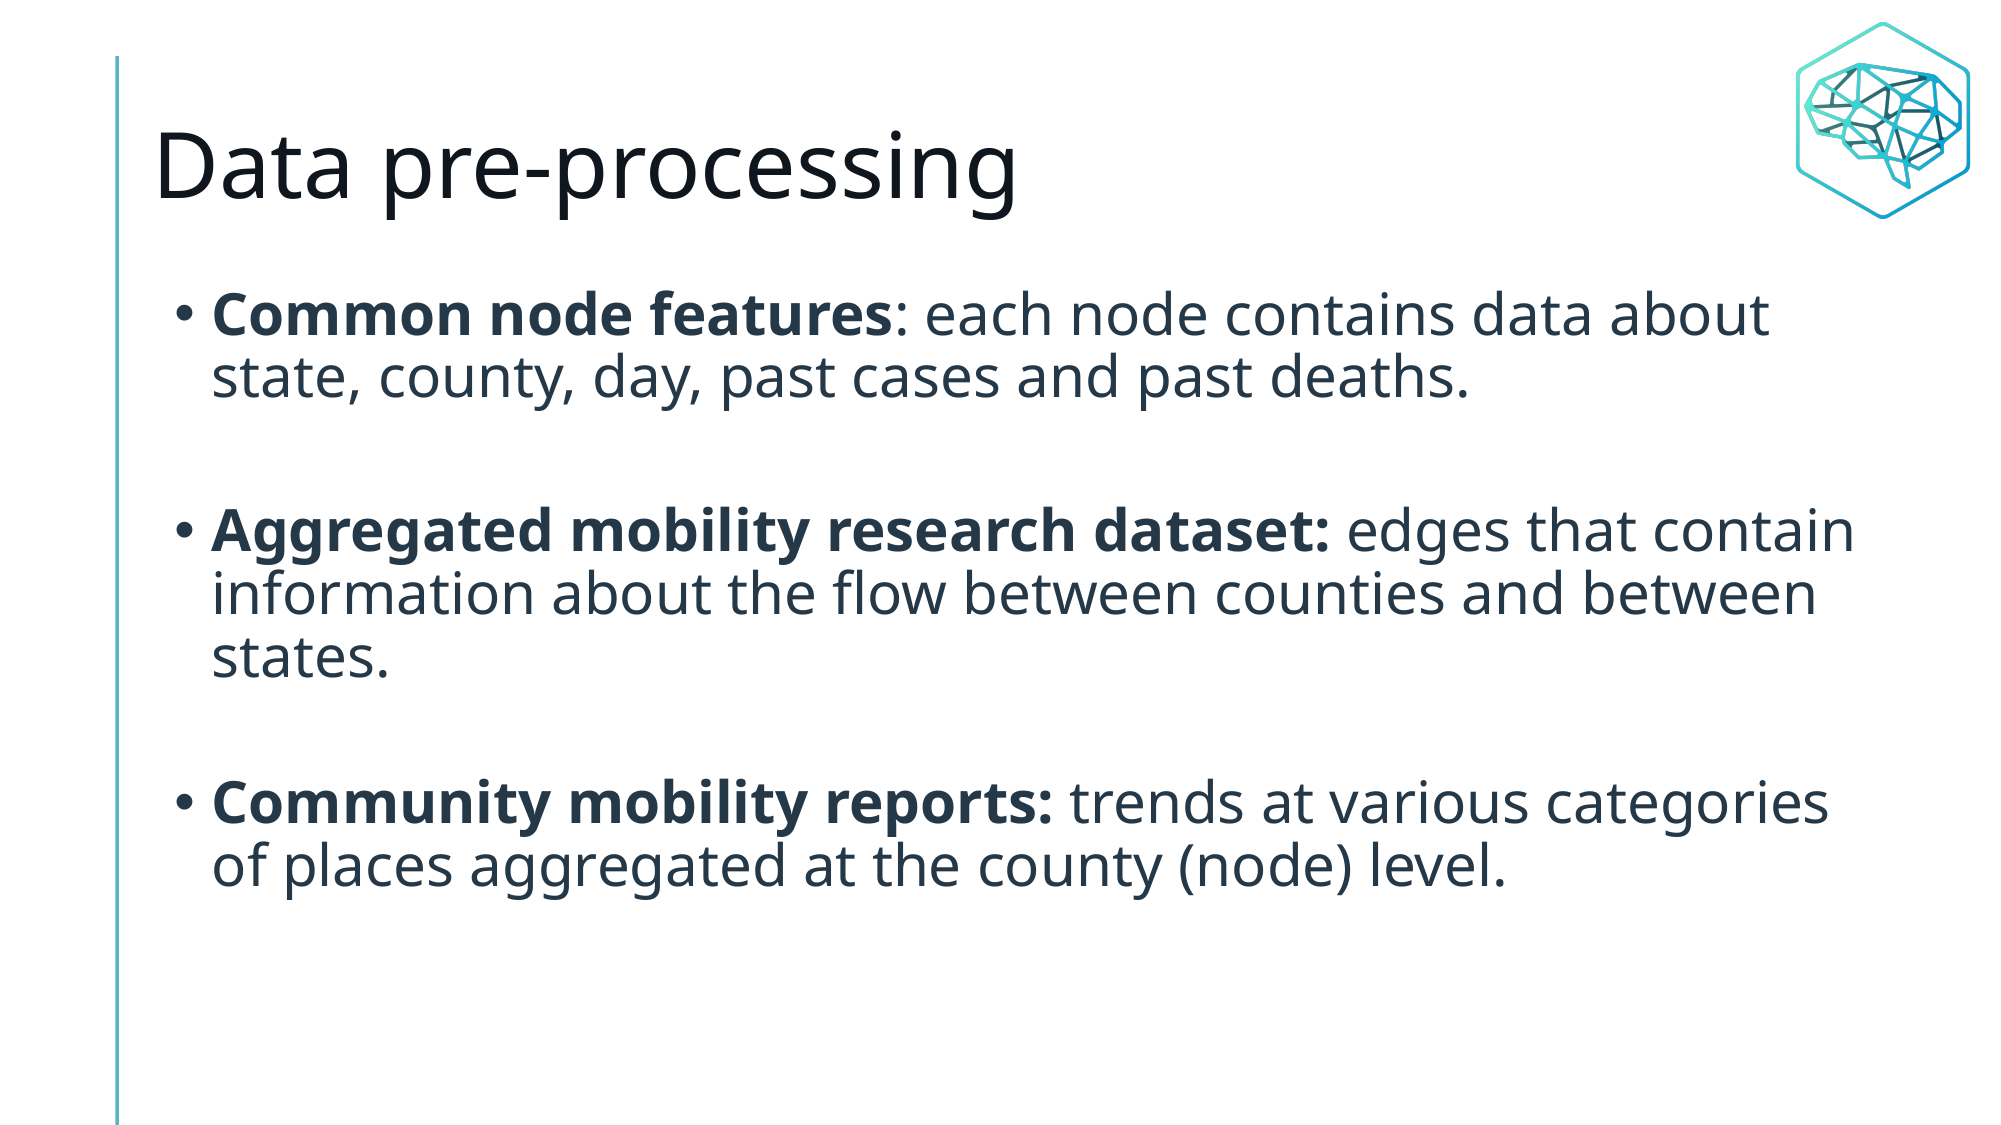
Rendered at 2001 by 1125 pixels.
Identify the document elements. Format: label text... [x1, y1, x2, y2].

picture [1784, 22, 1982, 219]
list Common node features: each node contains data about state, county, day, past cases and past deaths. Aggregated mobility research dataset: edges that contain information about the flow between counties and between states. Community mobility reports: trends at various categories of places aggregated at the county (node) level. [159, 277, 1885, 992]
title Data pre-processing [137, 59, 1863, 278]
